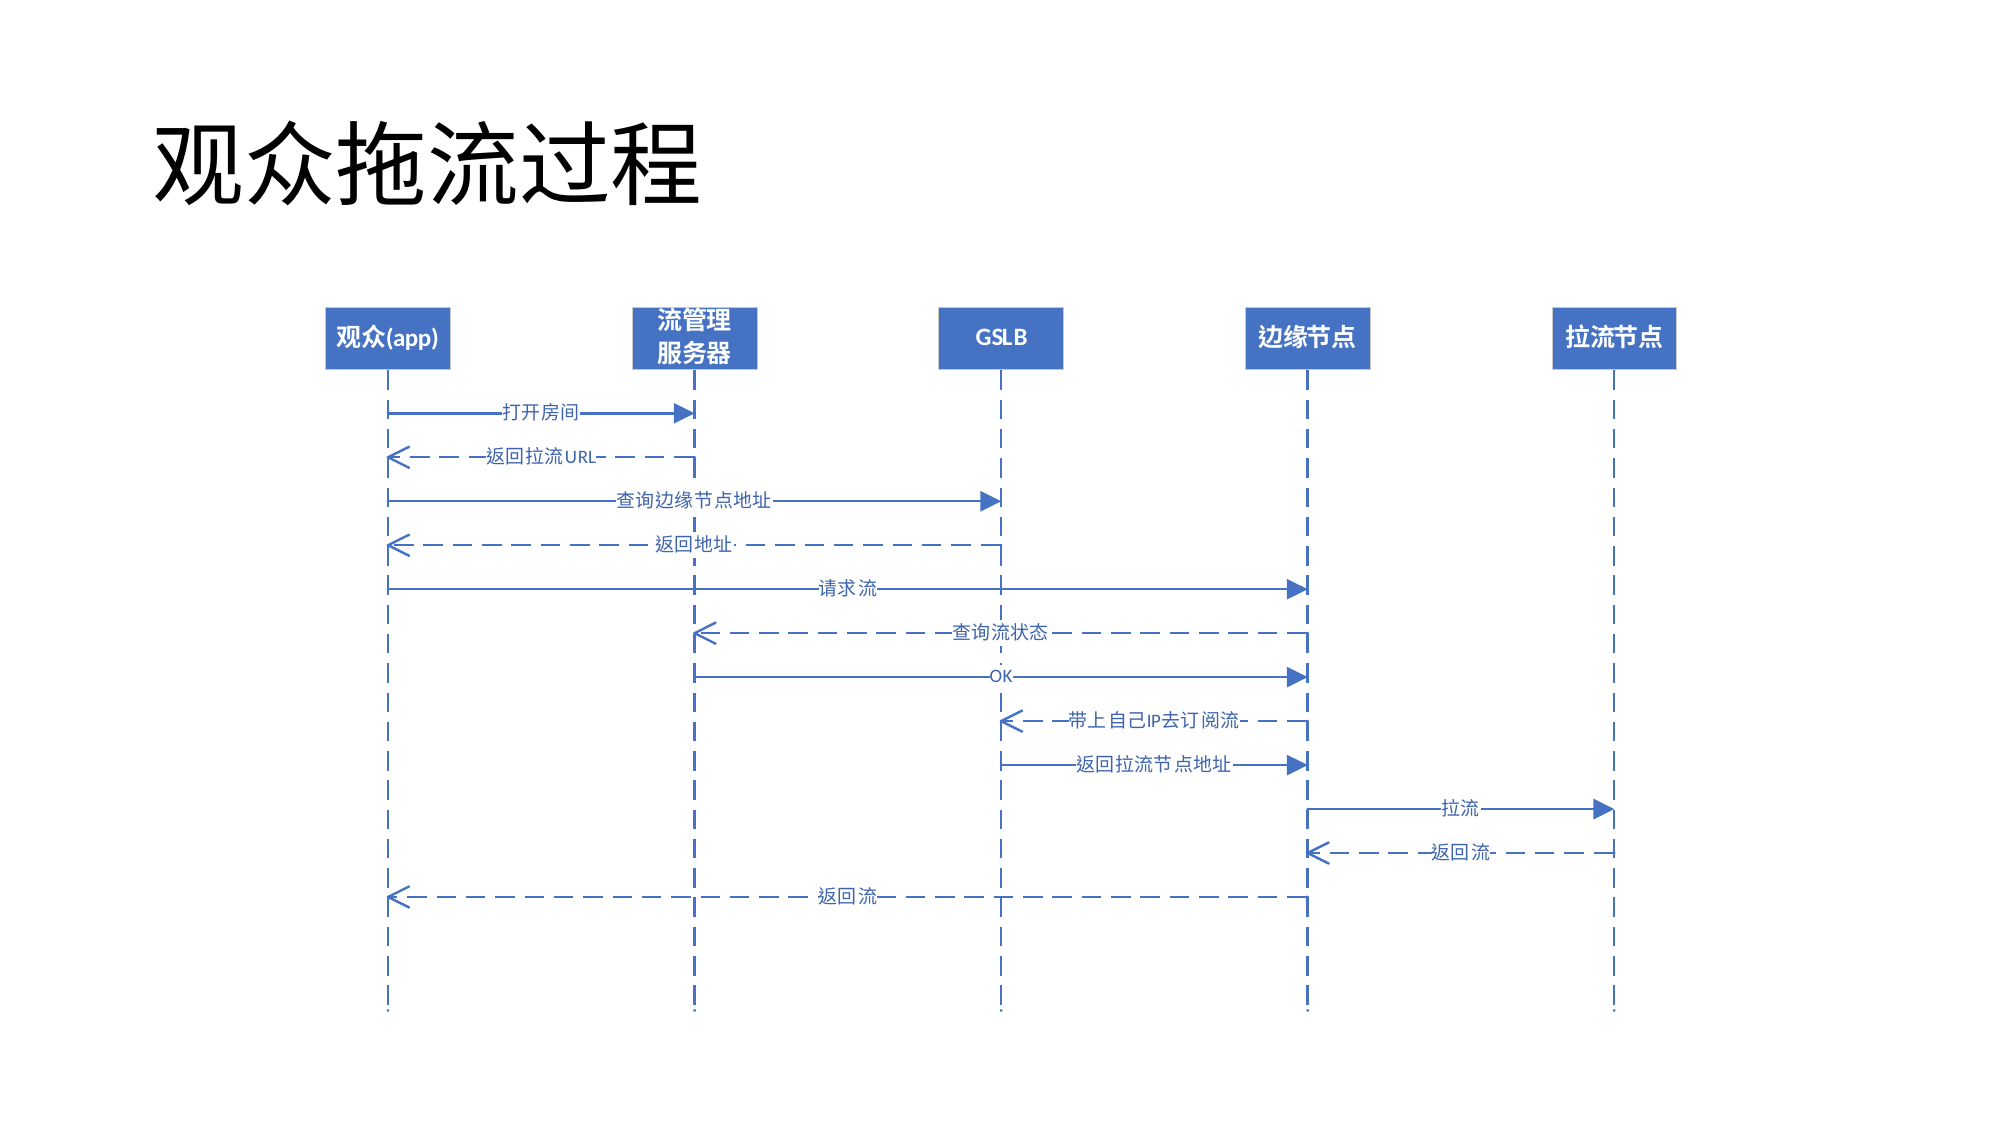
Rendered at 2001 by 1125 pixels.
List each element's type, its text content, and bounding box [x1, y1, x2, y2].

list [320, 299, 1679, 1014]
title 观众拖流过程 [137, 59, 1863, 278]
